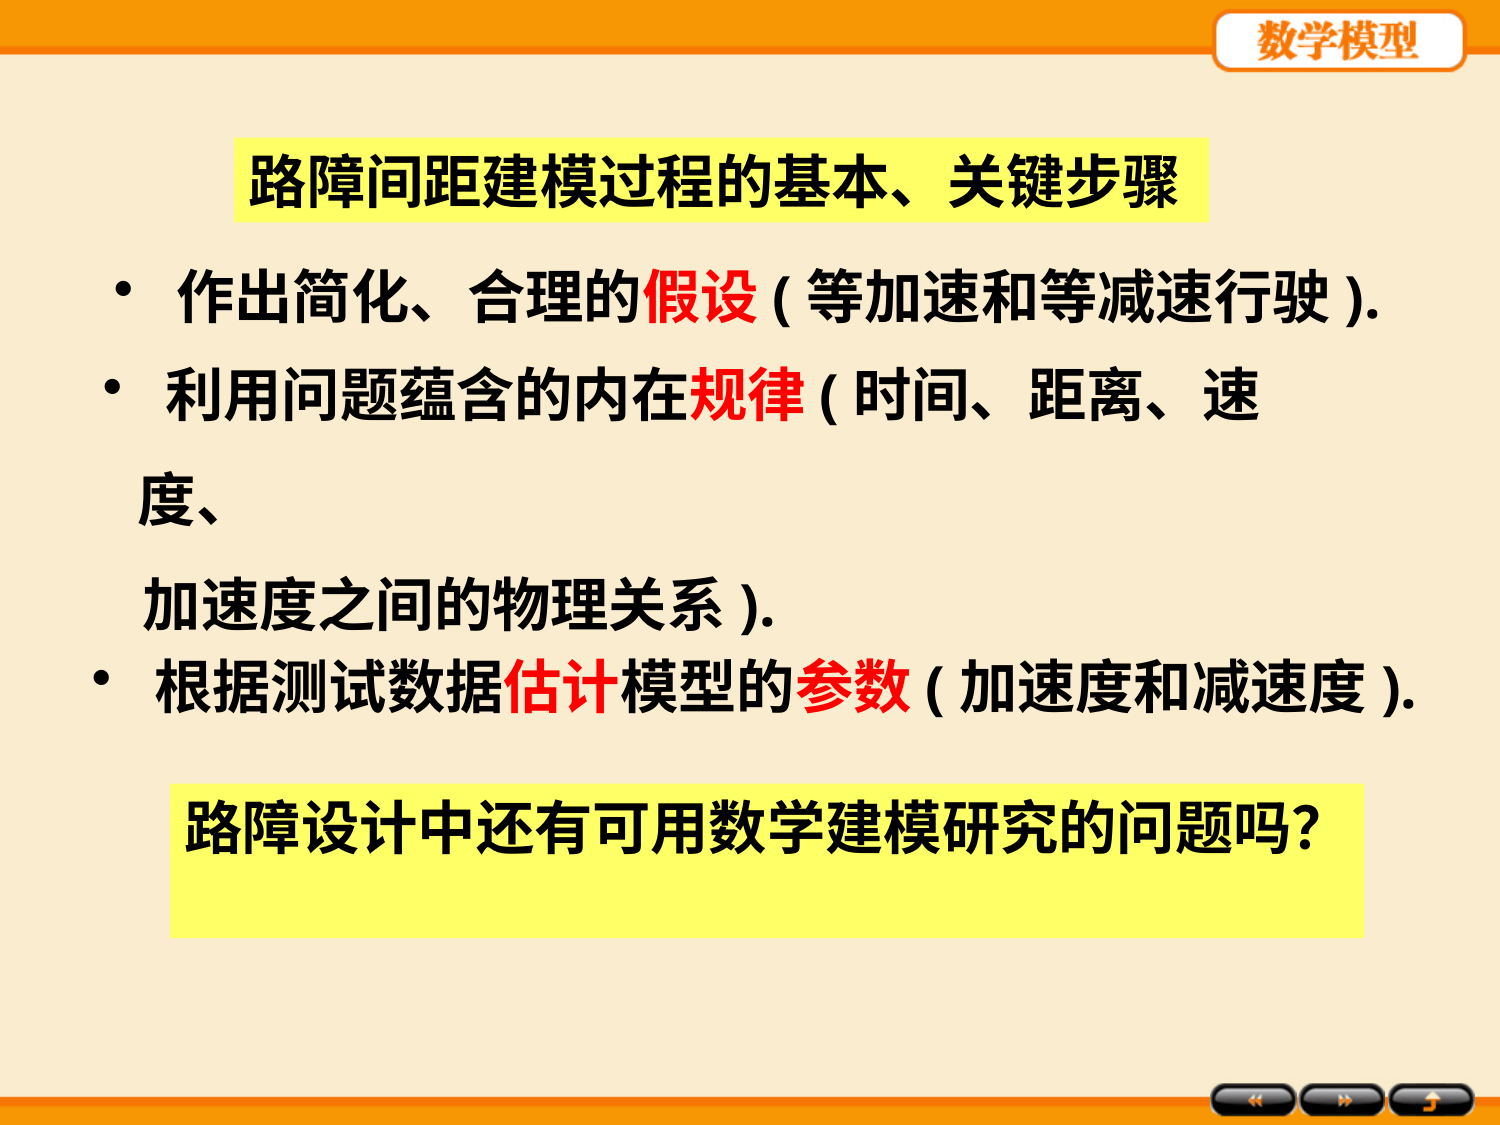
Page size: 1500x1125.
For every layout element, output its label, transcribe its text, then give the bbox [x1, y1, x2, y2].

text_box 利用问题蕴含的内在规律(时间、距离、速度、 加速度之间的物理关系). [87, 316, 1387, 607]
text_box 根据测试数据估计模型的参数(加速度和减速度). [76, 607, 1467, 728]
picture [0, 0, 1500, 1125]
text_box 路障设计中还有可用数学建模研究的问题吗？ [170, 783, 1365, 939]
text_box 作出简化、合理的假设(等加速和等减速行驶). [98, 252, 1412, 338]
text_box 路障间距建模过程的基本、关键步骤 [234, 137, 1210, 223]
